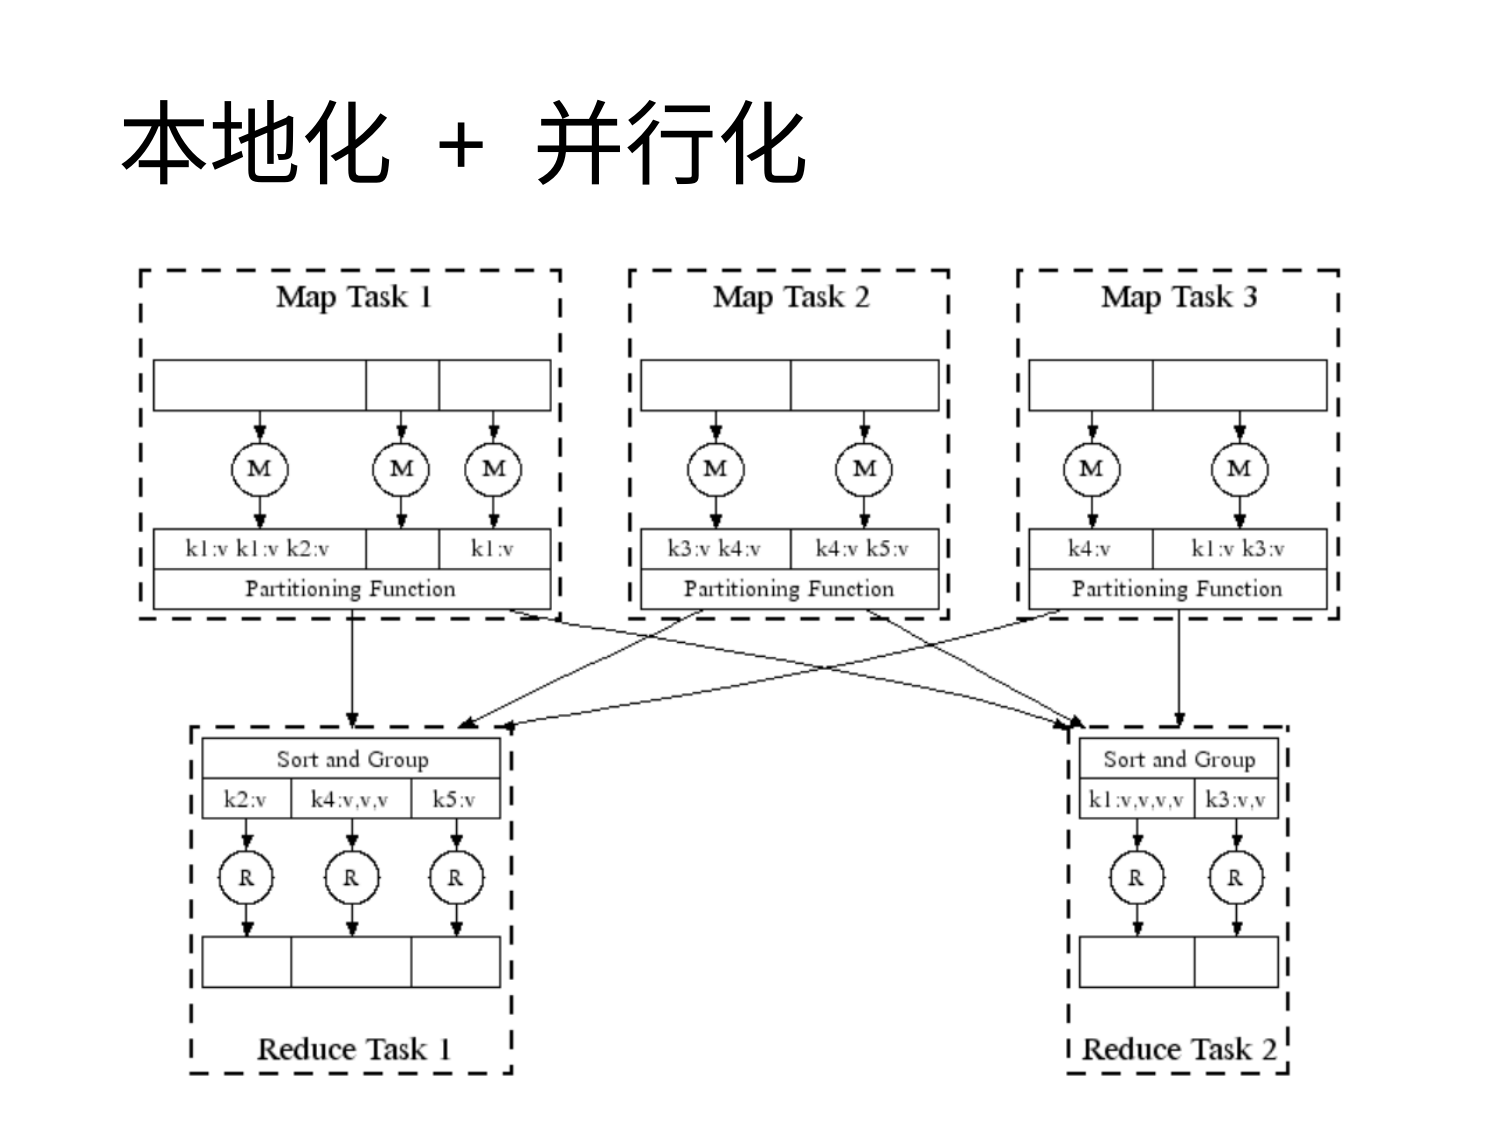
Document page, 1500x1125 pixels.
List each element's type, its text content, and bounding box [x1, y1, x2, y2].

picture [103, 256, 1368, 1105]
title 本地化 + 并行化 [103, 39, 1397, 257]
